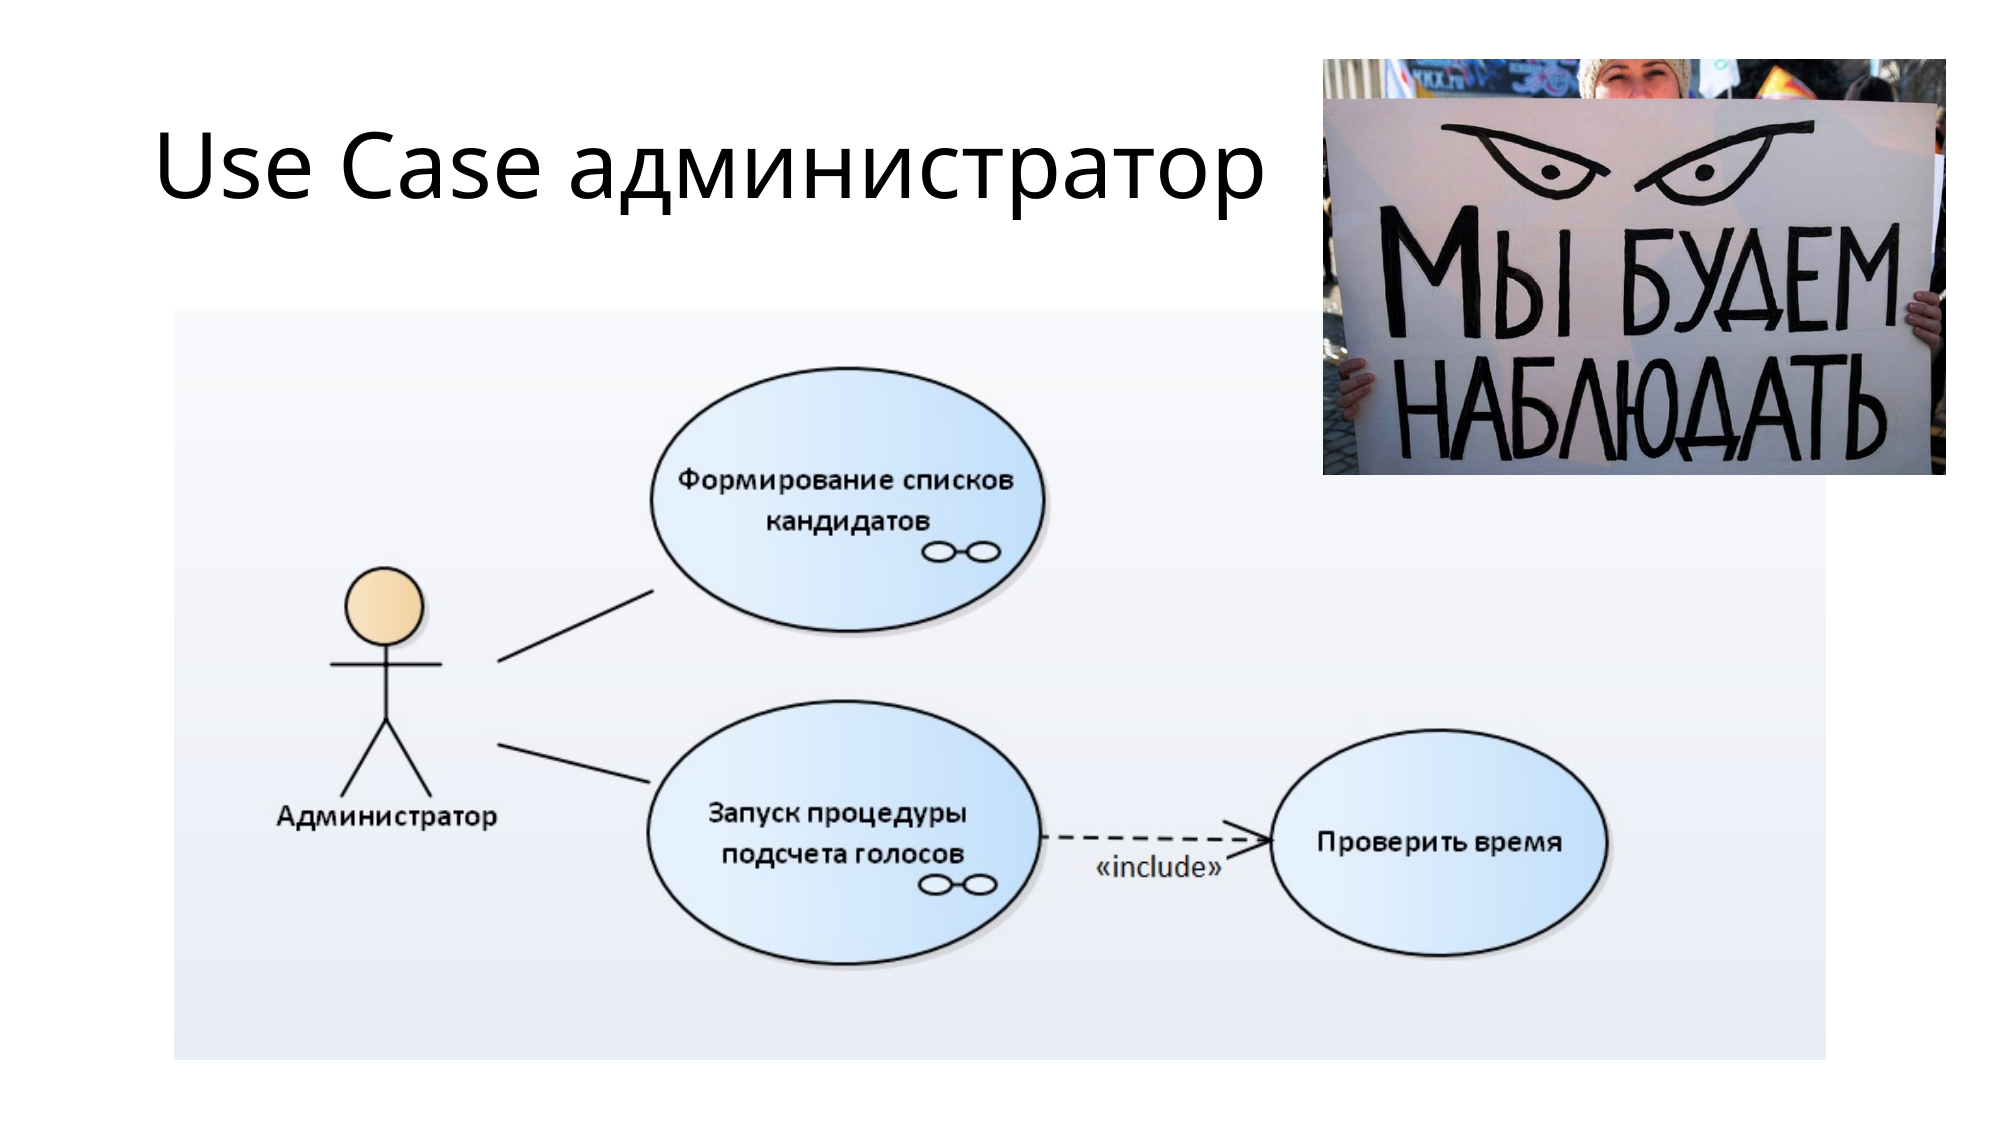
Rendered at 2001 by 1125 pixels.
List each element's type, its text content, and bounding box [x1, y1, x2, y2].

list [174, 309, 1826, 1060]
picture [1323, 59, 1946, 475]
title Use Case администратор [137, 59, 1323, 278]
